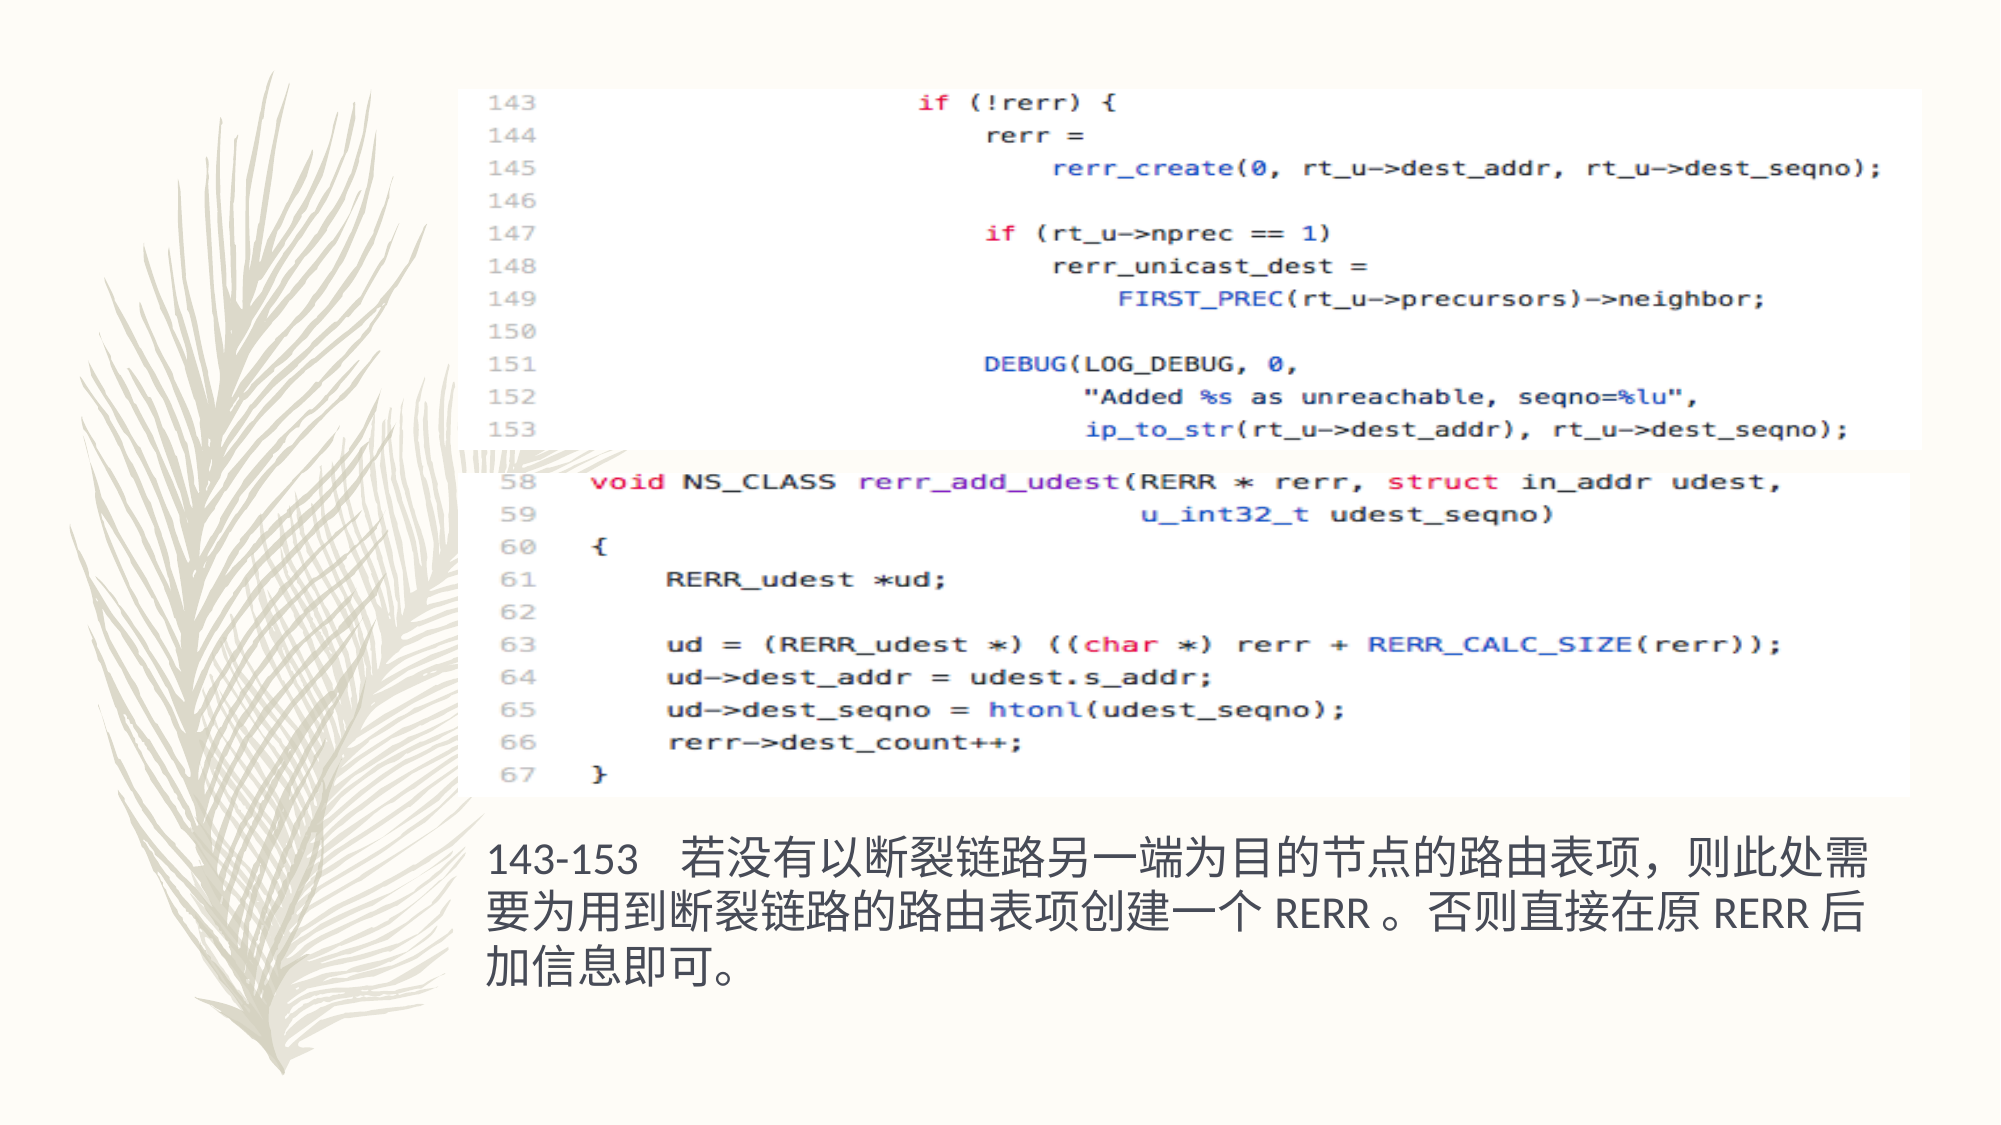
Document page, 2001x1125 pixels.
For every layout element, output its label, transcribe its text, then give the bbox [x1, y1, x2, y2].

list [457, 89, 1923, 451]
picture [457, 473, 1910, 798]
title 143-153 若没有以断裂链路另一端为目的节点的路由表项，则此处需要为用到断裂链路的路由表项创建一个RERR。否则直接在原RERR后加信息即可。 [470, 823, 1910, 1080]
